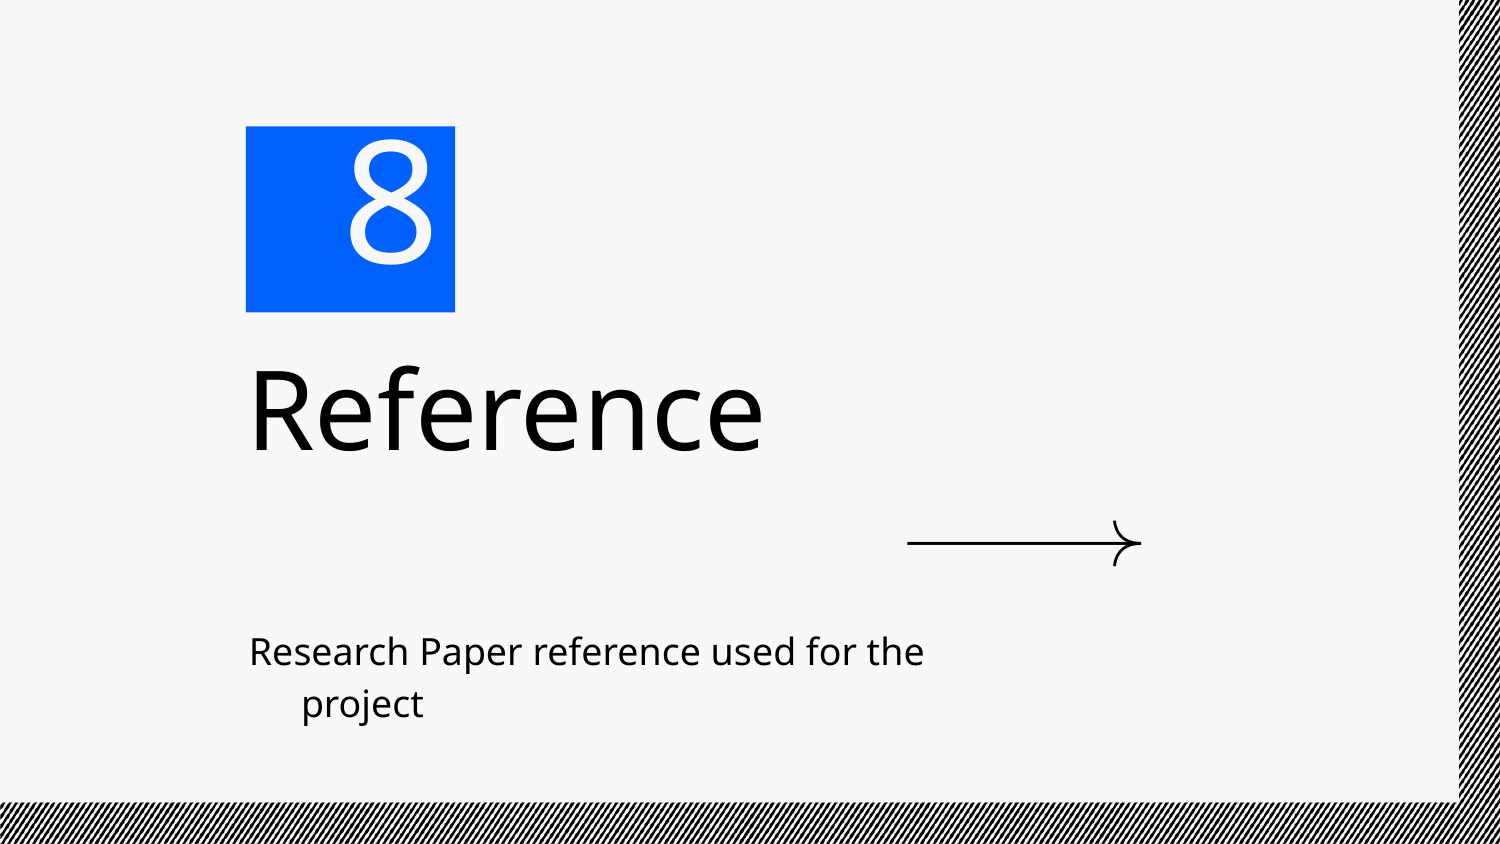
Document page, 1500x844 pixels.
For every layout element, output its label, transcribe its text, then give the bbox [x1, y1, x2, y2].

picture [0, 0, 1500, 844]
title Reference [231, 354, 827, 590]
subtitle Research Paper reference used for the project [210, 606, 972, 714]
title 08 [245, 126, 456, 313]
